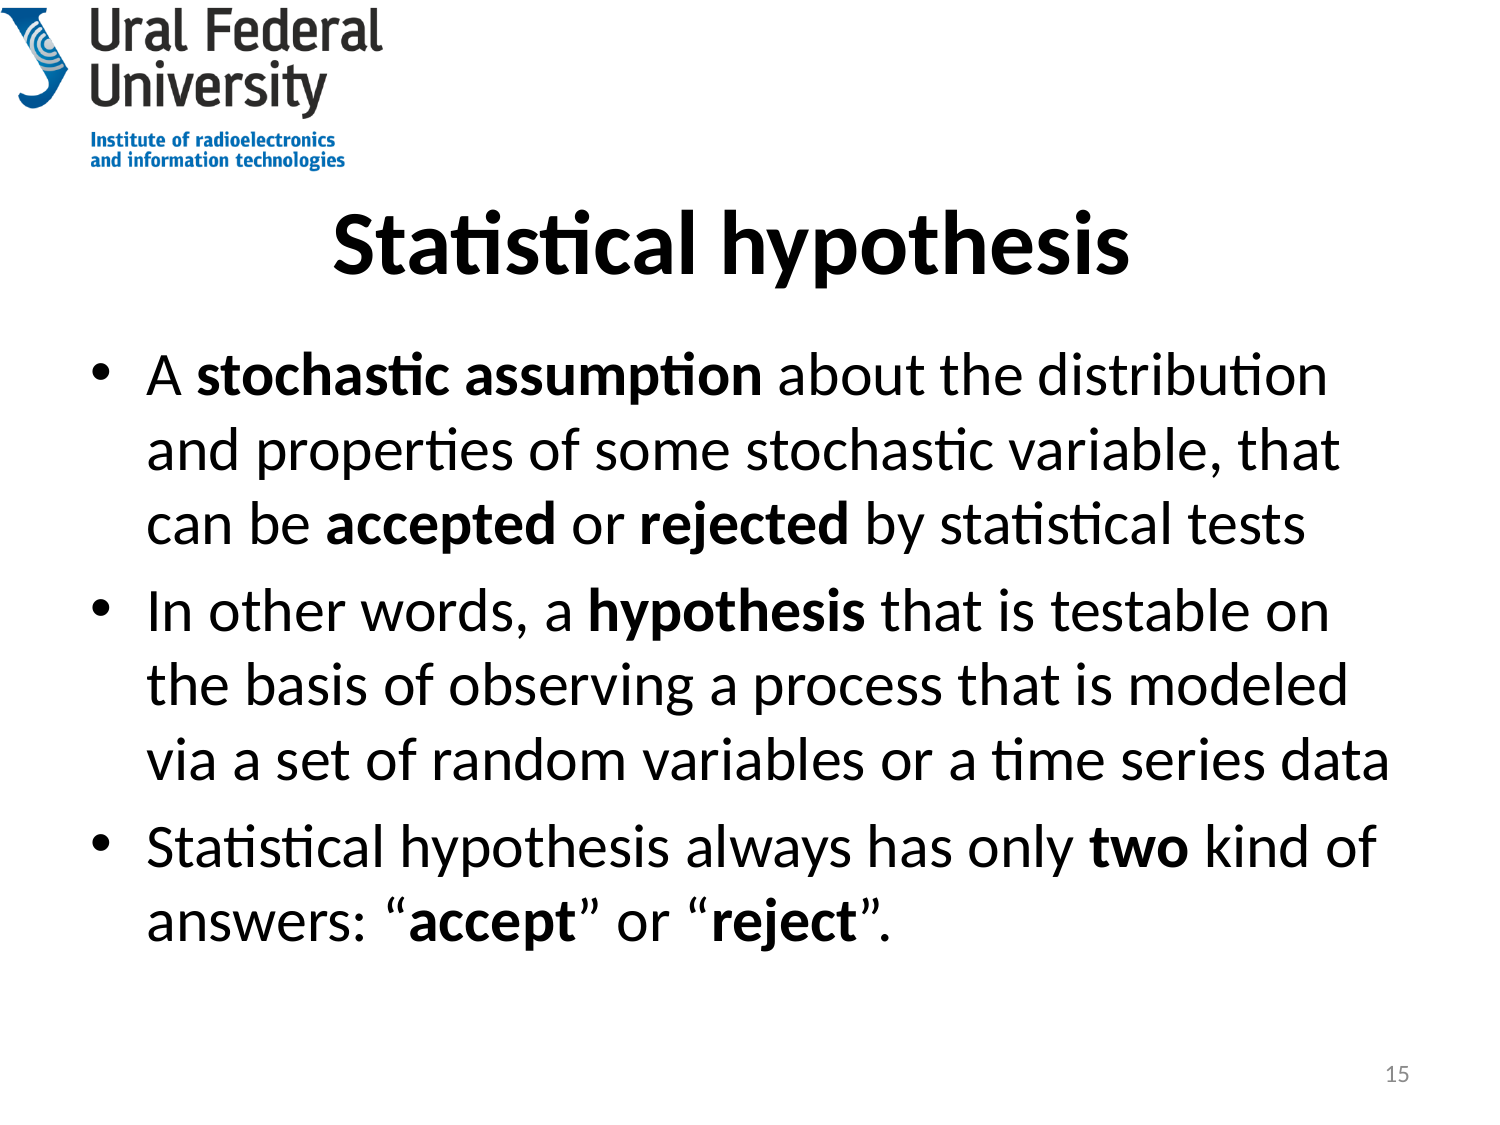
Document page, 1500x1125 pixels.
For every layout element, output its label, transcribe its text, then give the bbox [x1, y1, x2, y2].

list A stochastic assumption about the distribution and properties of some stochastic variable, that can be accepted or rejected by statistical tests In other words, a hypothesis that is testable on the basis of observing a process that is modeled via a set of random variables or a time series data Statistical hypothesis always has only two kind of answers: “accept” or “reject”. [75, 326, 1425, 1059]
picture [0, 0, 384, 174]
slide_number 15 [1074, 1042, 1425, 1103]
title Statistical hypothesis [29, 172, 1436, 303]
